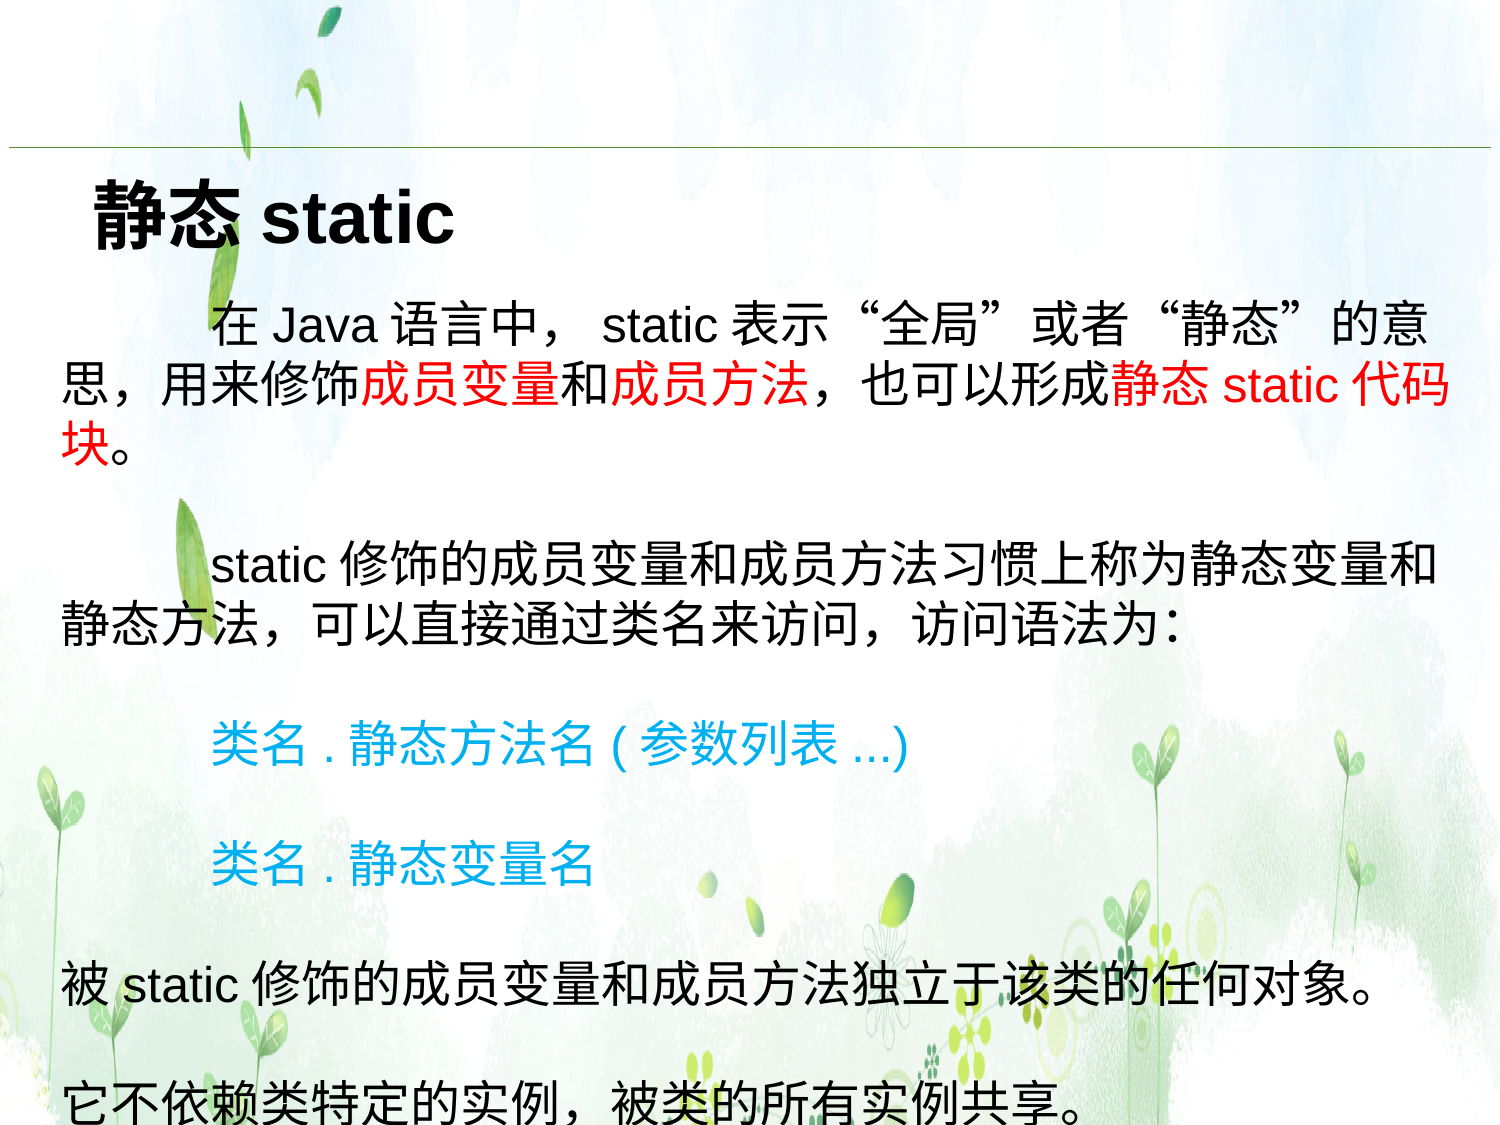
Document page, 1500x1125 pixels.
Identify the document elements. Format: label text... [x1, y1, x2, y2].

title 静态static [77, 154, 574, 284]
picture [0, 0, 1500, 1125]
text_box 在Java语言中，static表示“全局”或者“静态”的意思，用来修饰成员变量和成员方法，也可以形成静态static代码块。 static修饰的成员变量和成员方法习惯上称为静态变量和静态方法，可以直接通过类名来访问，访问语法为： 类名.静态方法名(参数列表...) 类名.静态变量名 被static修饰的成员变量和成员方法独立于该类的任何对象。 它不依赖类特定的实例，被类的所有实例共享。 [45, 284, 1478, 1125]
